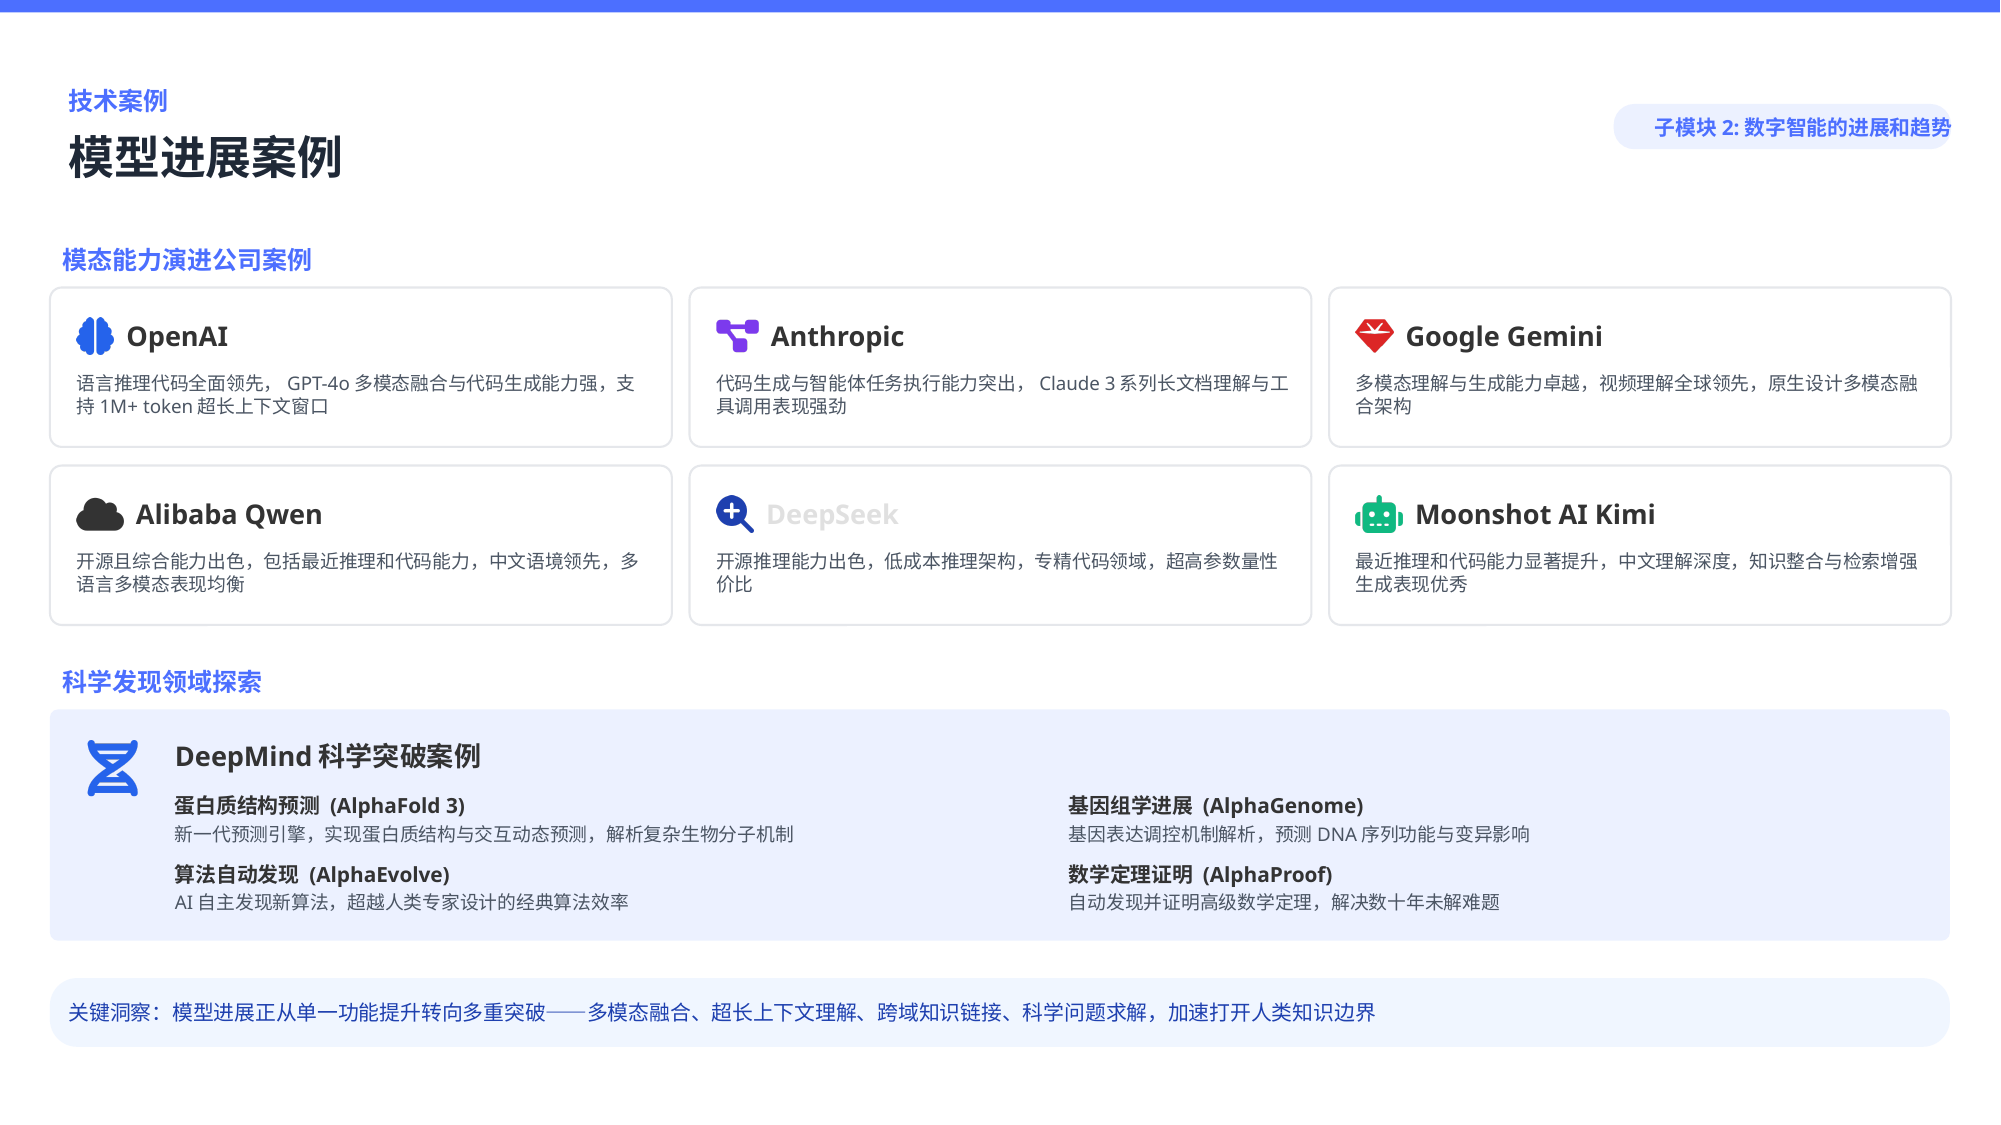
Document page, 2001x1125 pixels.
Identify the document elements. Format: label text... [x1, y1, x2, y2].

picture [76, 495, 124, 533]
text_box 模型进展案例 [68, 128, 386, 185]
text_box 基因表达调控机制解析，预测DNA序列功能与变异影响 [1068, 821, 1536, 846]
text_box 代码生成与智能体任务执行能力突出，Claude 3系列长文档理解与工具调用表现强劲 [716, 370, 1298, 419]
text_box 多模态理解与生成能力卓越，视频理解全球领先，原生设计多模态融合架构 [1355, 370, 1934, 419]
text_box 子模块2:数字智能的进展和趋势 [1629, 113, 1953, 140]
text_box [1329, 287, 1952, 447]
picture [76, 317, 114, 355]
text_box 关键洞察：模型进展正从单一功能提升转向多重突破——多模态融合、超长上下文理解、跨域知识链接、科学问题求解，加速打开人类知识边界 [68, 998, 1464, 1025]
text_box [49, 62, 369, 204]
text_box 数学定理证明 (AlphaProof) [1068, 860, 1357, 888]
text_box [49, 709, 1950, 941]
picture [716, 317, 759, 355]
text_box [49, 287, 672, 447]
picture [716, 495, 754, 533]
text_box 新一代预测引擎，实现蛋白质结构与交互动态预测，解析复杂生物分子机制 [174, 821, 810, 846]
text_box 模态能力演进公司案例 [62, 243, 346, 276]
text_box [689, 465, 1312, 625]
text_box [49, 978, 1950, 1047]
text_box OpenAI [126, 318, 251, 352]
text_box 开源且综合能力出色，包括最近推理和代码能力，中文语境领先，多语言多模态表现均衡 [76, 548, 655, 597]
text_box Google Gemini [1405, 318, 1629, 352]
text_box 开源推理能力出色，低成本推理架构，专精代码领域，超高参数量性价比 [716, 548, 1295, 597]
text_box DeepMind科学突破案例 [174, 739, 506, 772]
text_box [49, 662, 277, 701]
text_box Alibaba Qwen [135, 496, 350, 530]
picture [1355, 317, 1394, 355]
text_box 自动发现并证明高级数学定理，解决数十年未解难题 [1068, 890, 1516, 915]
text_box [49, 240, 330, 279]
text_box 算法自动发现 (AlphaEvolve) [175, 860, 478, 888]
text_box [1613, 103, 1948, 150]
text_box 语言推理代码全面领先，GPT-4o多模态融合与代码生成能力强，支持1M+ token超长上下文窗口 [76, 370, 647, 419]
picture [87, 740, 138, 797]
picture [1355, 495, 1403, 533]
text_box 科学发现领域探索 [62, 665, 293, 698]
text_box Moonshot AI Kimi [1415, 496, 1680, 530]
text_box 最近推理和代码能力显著提升，中文理解深度，知识整合与检索增强生成表现优秀 [1355, 548, 1934, 597]
text_box [1329, 465, 1952, 625]
text_box AI自主发现新算法，超越人类专家设计的经典算法效率 [175, 890, 640, 915]
text_box 基因组学进展 (AlphaGenome) [1068, 792, 1389, 819]
text_box 技术案例 [68, 84, 194, 116]
text_box [689, 287, 1312, 447]
text_box [0, 0, 2000, 13]
text_box 蛋白质结构预测 (AlphaFold 3) [175, 792, 493, 819]
text_box Anthropic [770, 318, 930, 352]
text_box [49, 465, 672, 625]
